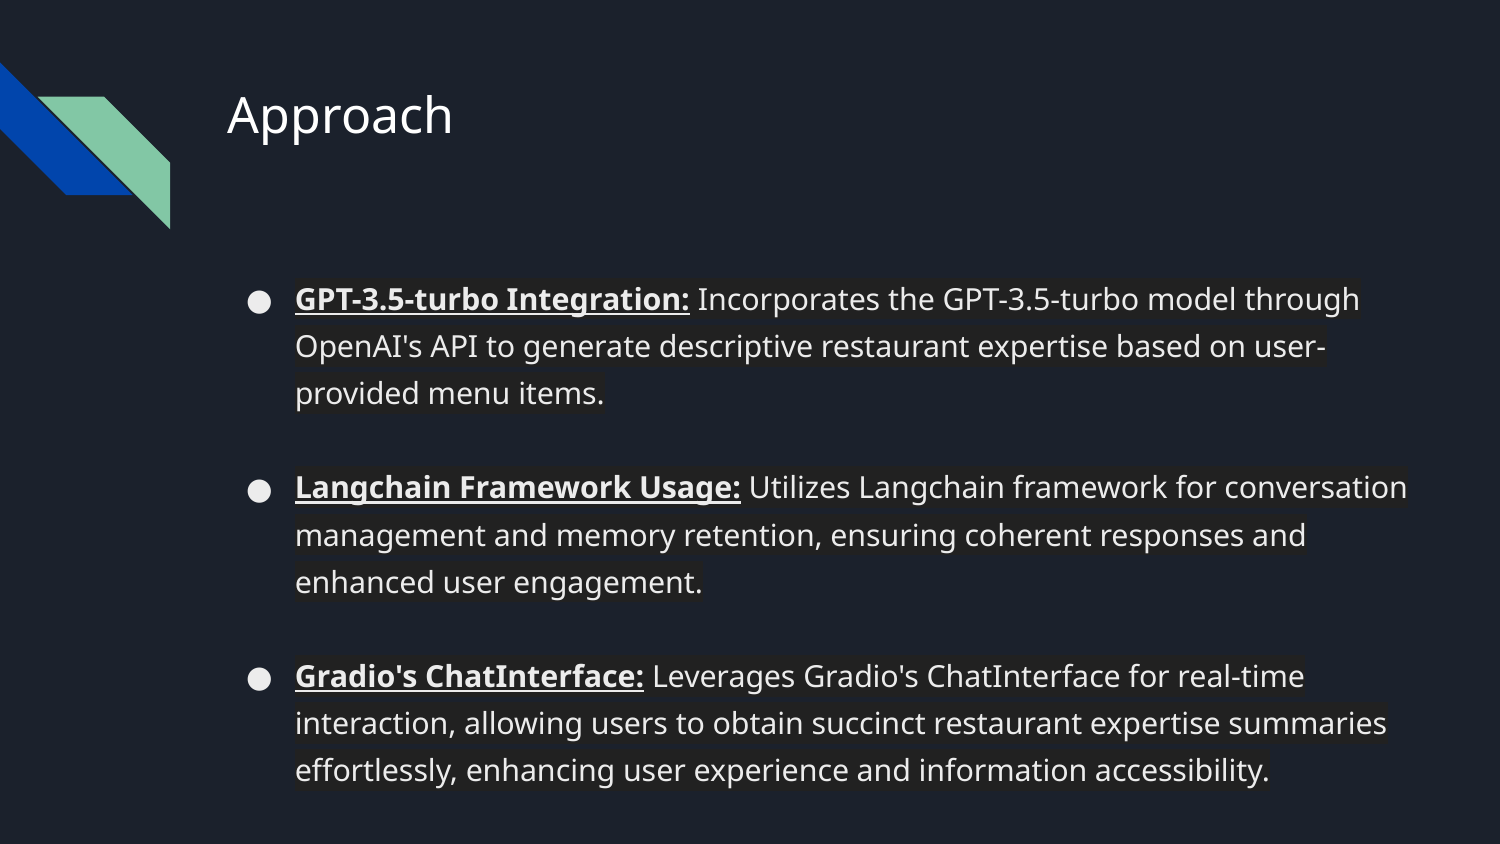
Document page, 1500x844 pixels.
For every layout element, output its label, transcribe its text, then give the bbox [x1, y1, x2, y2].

title Approach [212, 64, 1368, 215]
list GPT-3.5-turbo Integration: Incorporates the GPT-3.5-turbo model through OpenAI's API to generate descriptive restaurant expertise based on user-provided menu items. Langchain Framework Usage: Utilizes Langchain framework for conversation management and memory retention, ensuring coherent responses and enhanced user engagement. Gradio's ChatInterface: Leverages Gradio's ChatInterface for real-time interaction, allowing users to obtain succinct restaurant expertise summaries effortlessly, enhancing user experience and information accessibility. [212, 257, 1459, 818]
